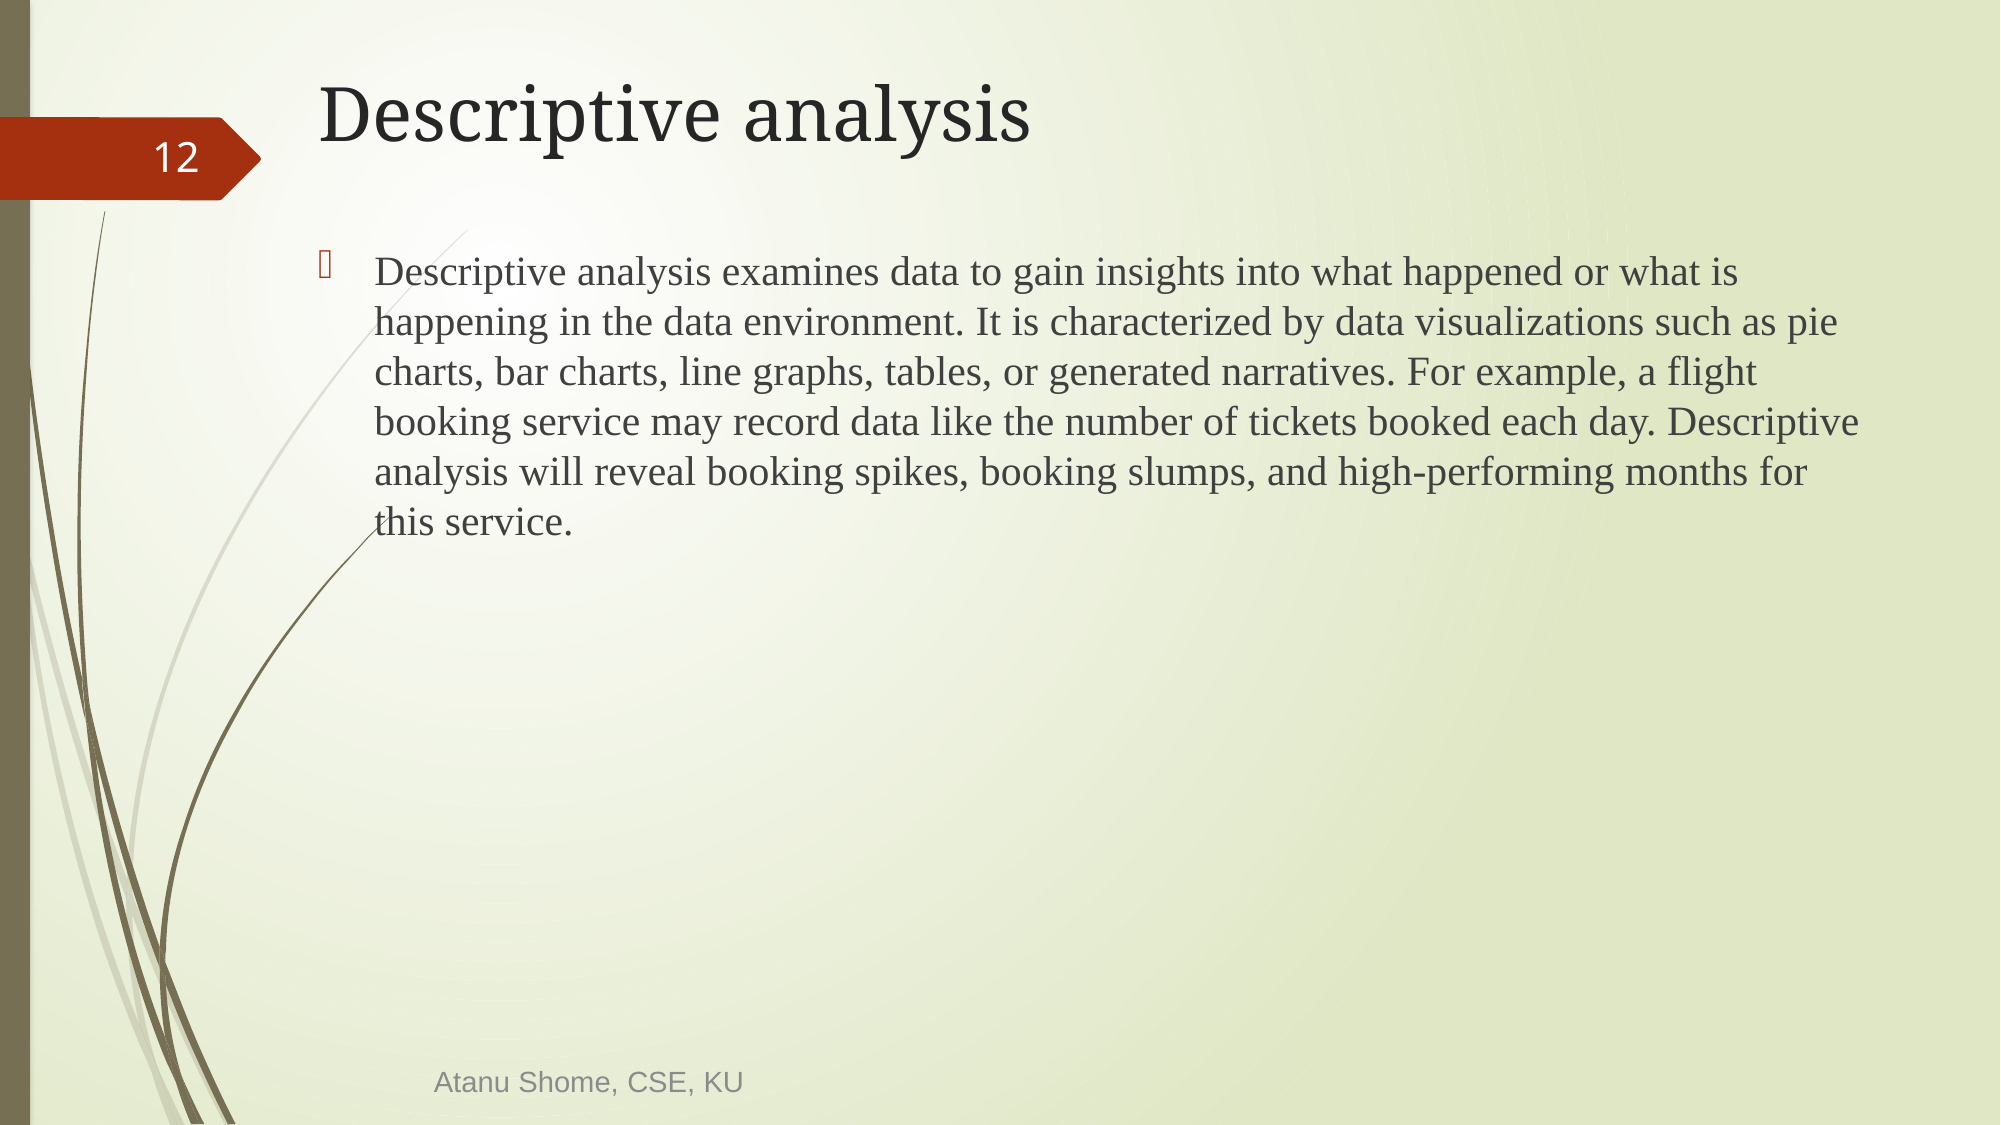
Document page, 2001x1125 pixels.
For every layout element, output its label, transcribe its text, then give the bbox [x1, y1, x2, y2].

title Descriptive analysis [303, 58, 1888, 201]
slide_number 12 [87, 129, 216, 190]
footer Atanu Shome, CSE, KU [418, 1050, 1669, 1111]
list Descriptive analysis examines data to gain insights into what happened or what is happening in the data environment. It is characterized by data visualizations such as pie charts, bar charts, line graphs, tables, or generated narratives. For example, a flight booking service may record data like the number of tickets booked each day. Descriptive analysis will reveal booking spikes, booking slumps, and high-performing months for this service. [303, 235, 1888, 1028]
